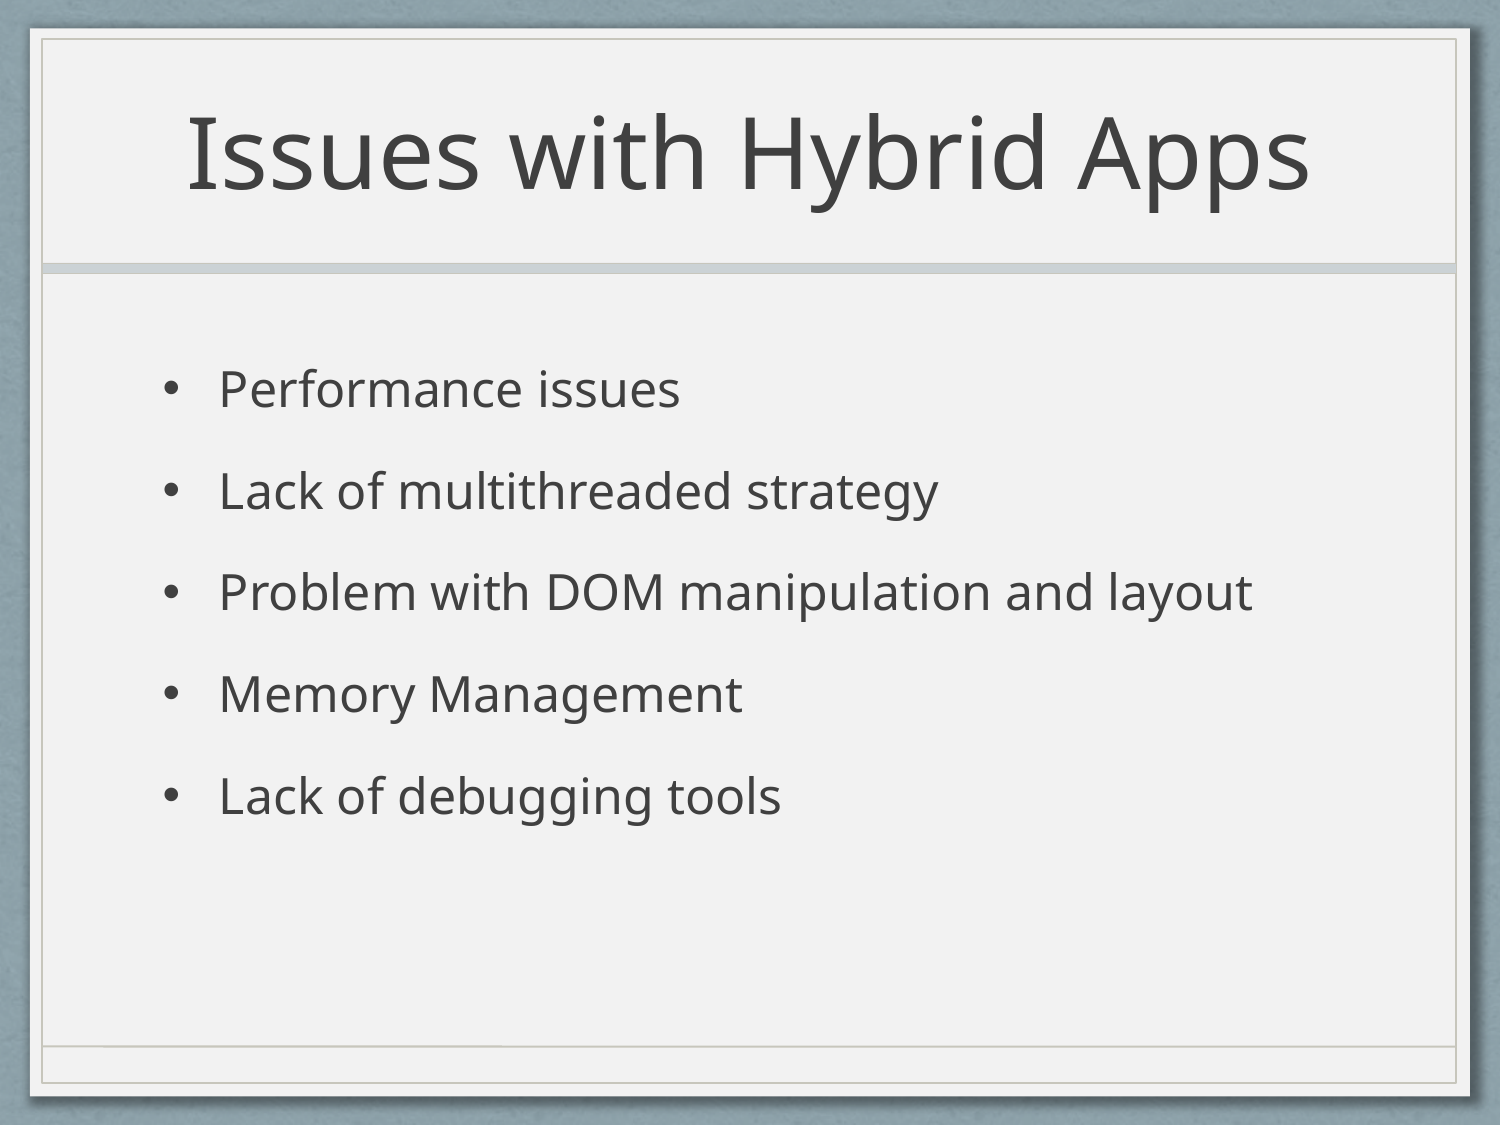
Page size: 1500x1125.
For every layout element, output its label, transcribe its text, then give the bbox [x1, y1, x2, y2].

title Issues with Hybrid Apps [147, 40, 1353, 260]
list Performance issues Lack of multithreaded strategy Problem with DOM manipulation and layout Memory Management Lack of debugging tools [147, 350, 1353, 995]
